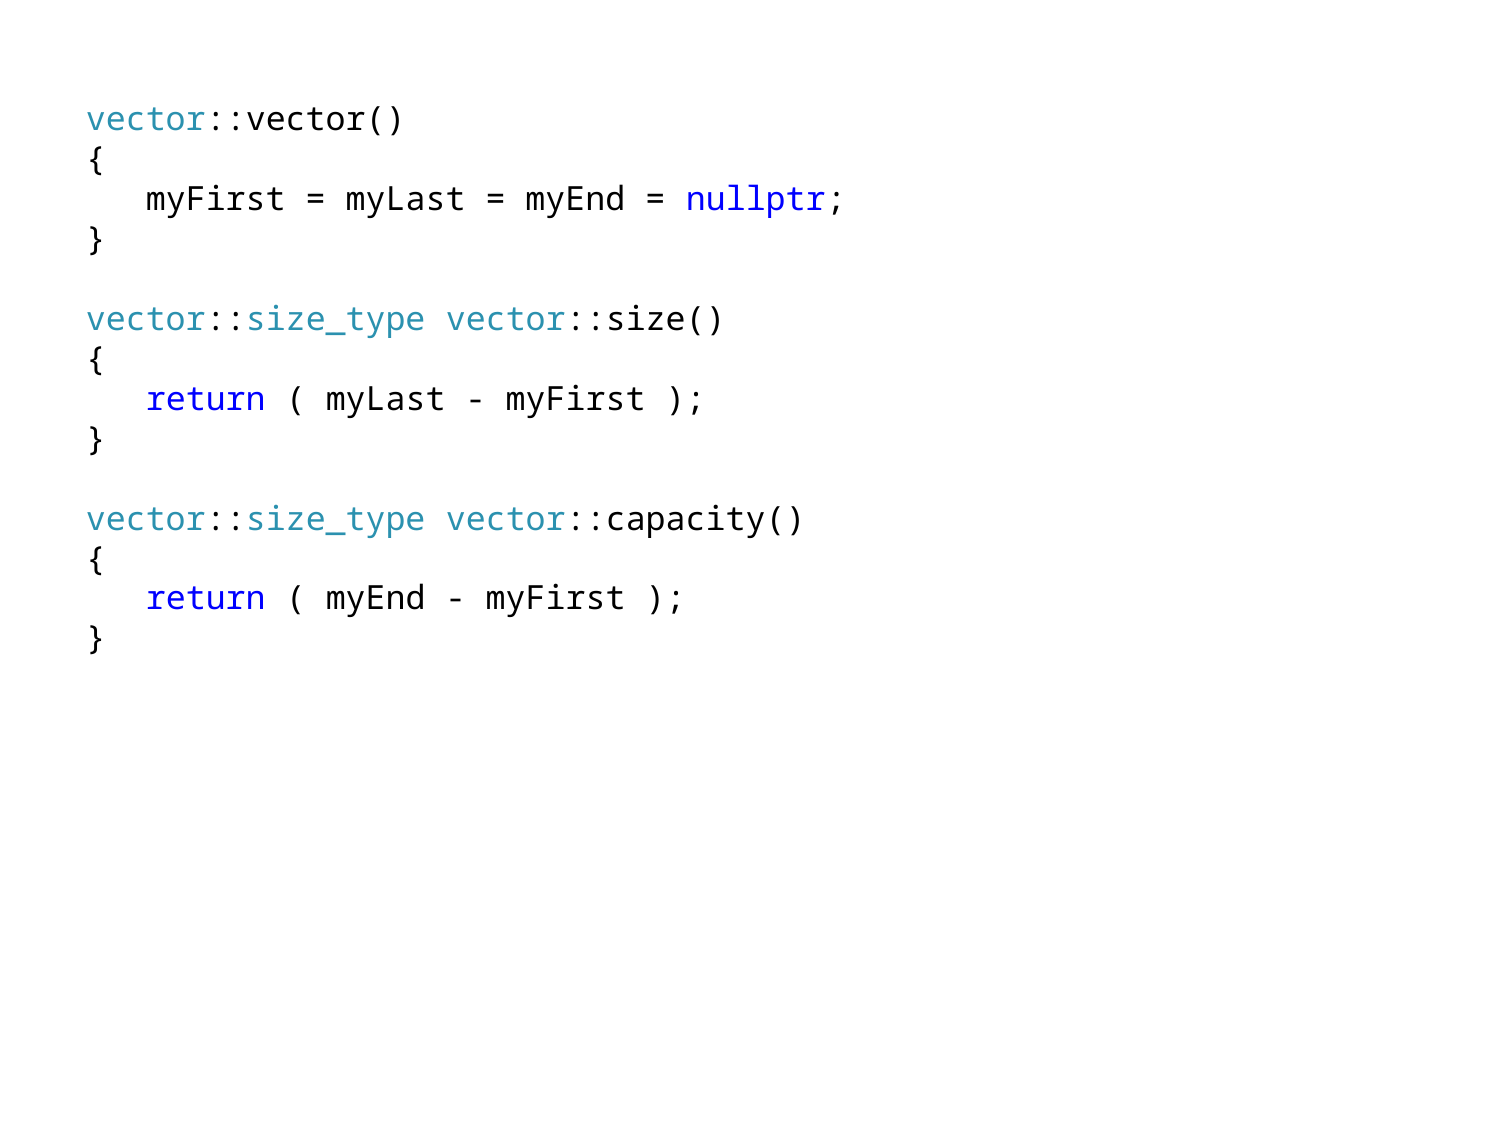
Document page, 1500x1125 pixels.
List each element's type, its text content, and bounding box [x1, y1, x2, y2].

list vector::vector() { myFirst = myLast = myEnd = nullptr; } vector::size_type vector::size() { return ( myLast - myFirst ); } vector::size_type vector::capacity() { return ( myEnd - myFirst ); } [70, 90, 869, 681]
